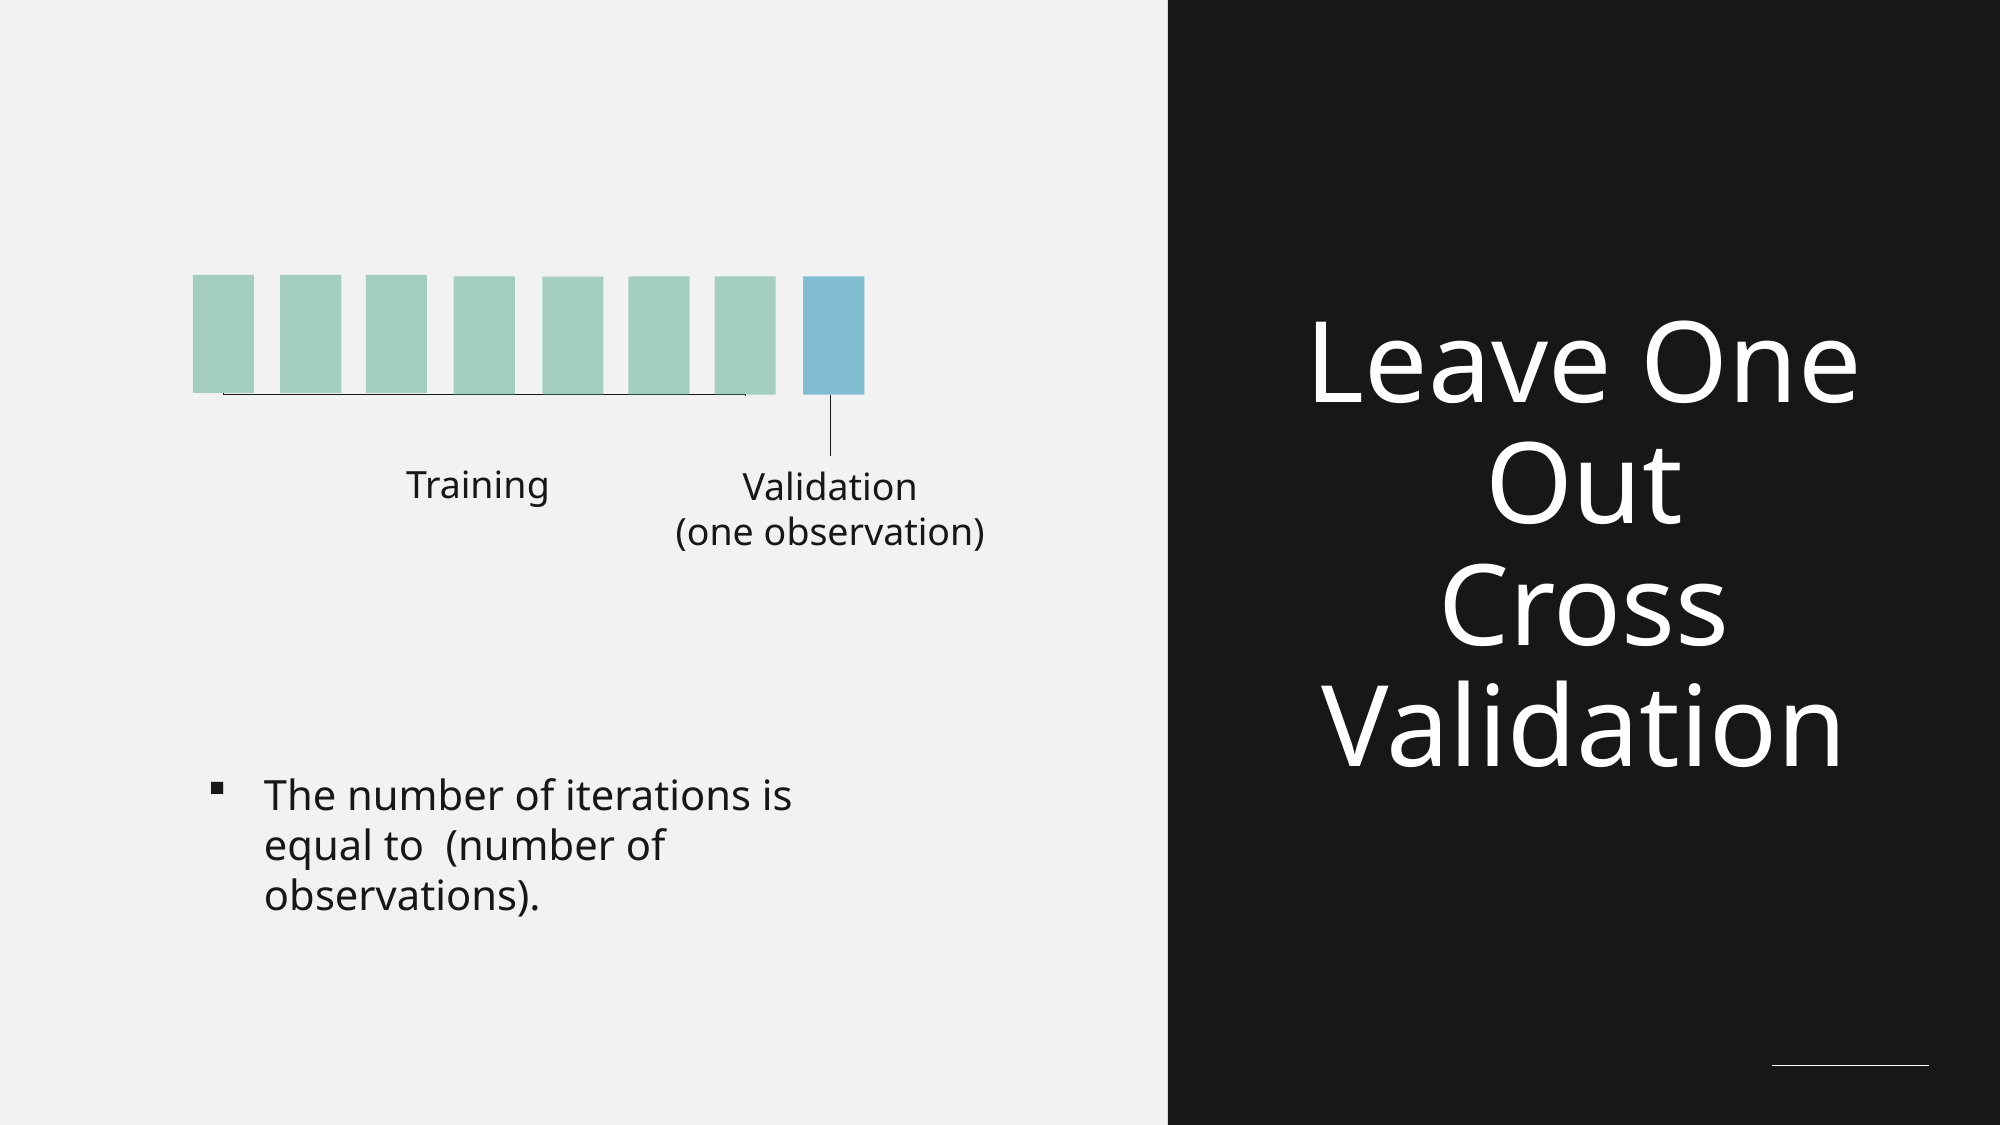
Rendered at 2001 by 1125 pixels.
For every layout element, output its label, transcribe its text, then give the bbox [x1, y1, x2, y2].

text_box [628, 276, 690, 395]
text_box [542, 276, 604, 395]
text_box Validation (one observation) [660, 456, 1000, 561]
text_box [486, 276, 515, 395]
text_box Training [369, 454, 483, 514]
text_box [365, 274, 427, 393]
text_box [280, 274, 342, 393]
text_box Training [486, 454, 587, 514]
text_box z [1167, 0, 2000, 1125]
title Leave One Out Cross Validation [1182, 276, 1986, 820]
text_box [453, 276, 483, 395]
text_box [192, 274, 254, 393]
text_box [803, 276, 865, 395]
text_box [714, 276, 776, 395]
